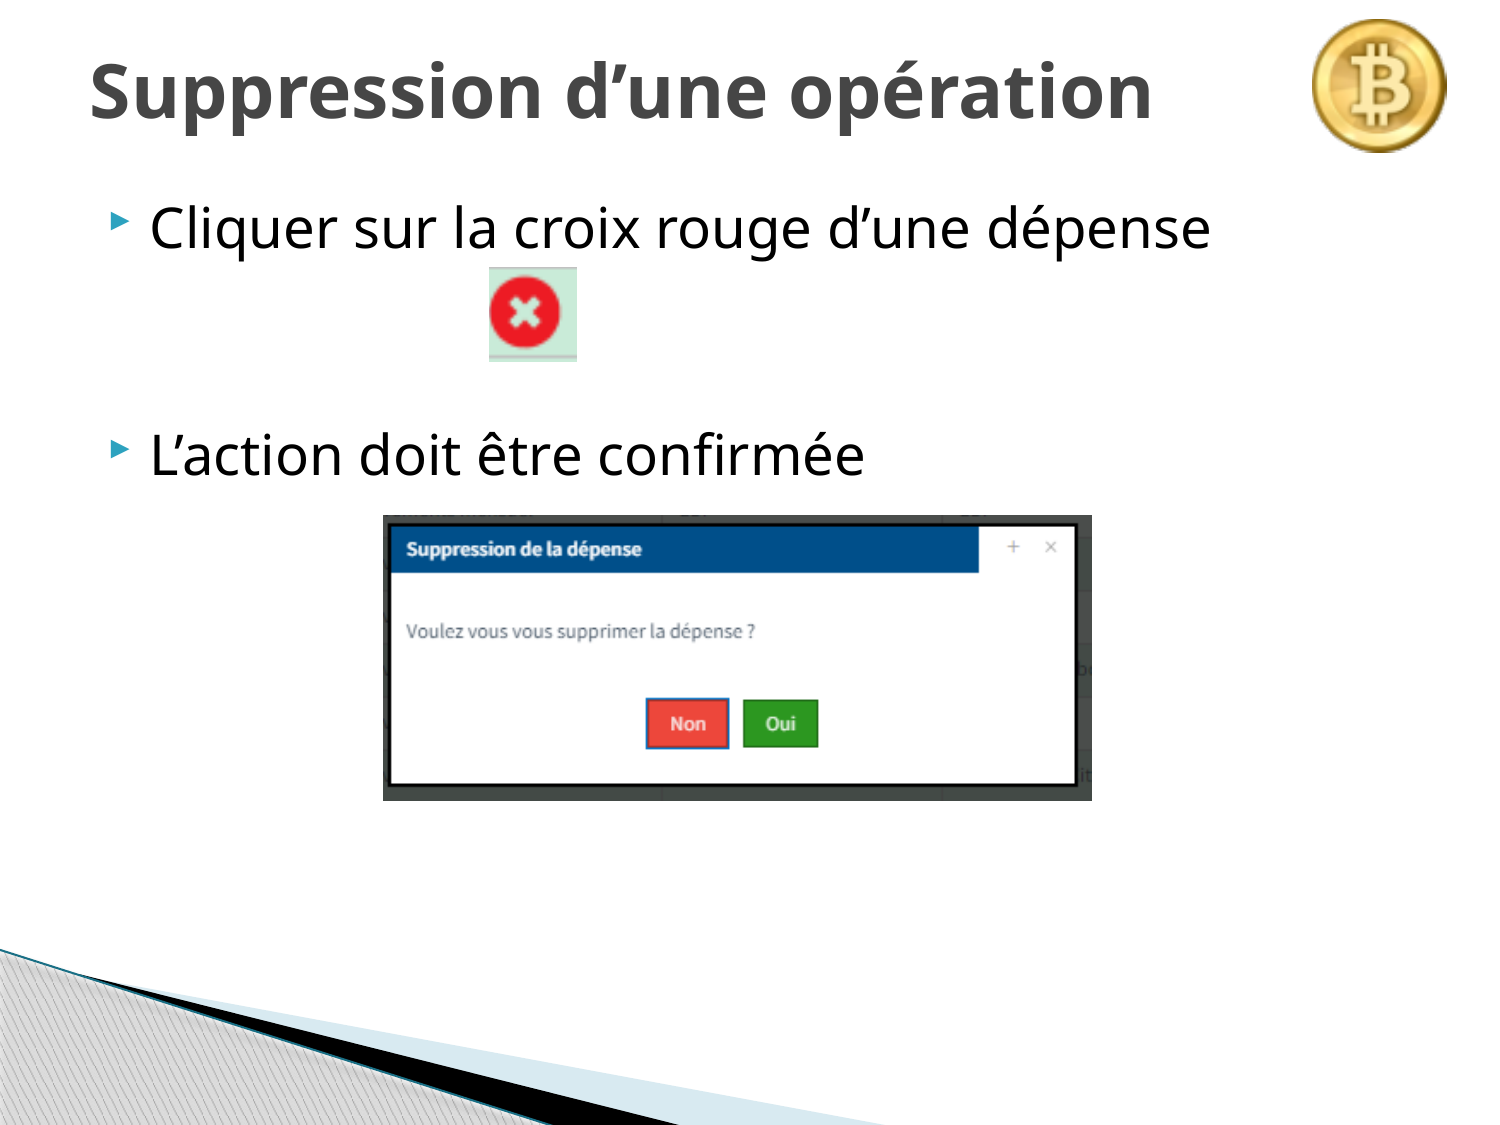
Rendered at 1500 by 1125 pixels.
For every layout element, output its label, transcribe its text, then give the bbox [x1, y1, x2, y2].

list Cliquer sur la croix rouge d’une dépense L’action doit être confirmée [75, 184, 1500, 1012]
picture [488, 266, 577, 363]
picture [383, 514, 1092, 801]
title Suppression d’une opération [75, 19, 1312, 159]
picture [1312, 18, 1447, 153]
